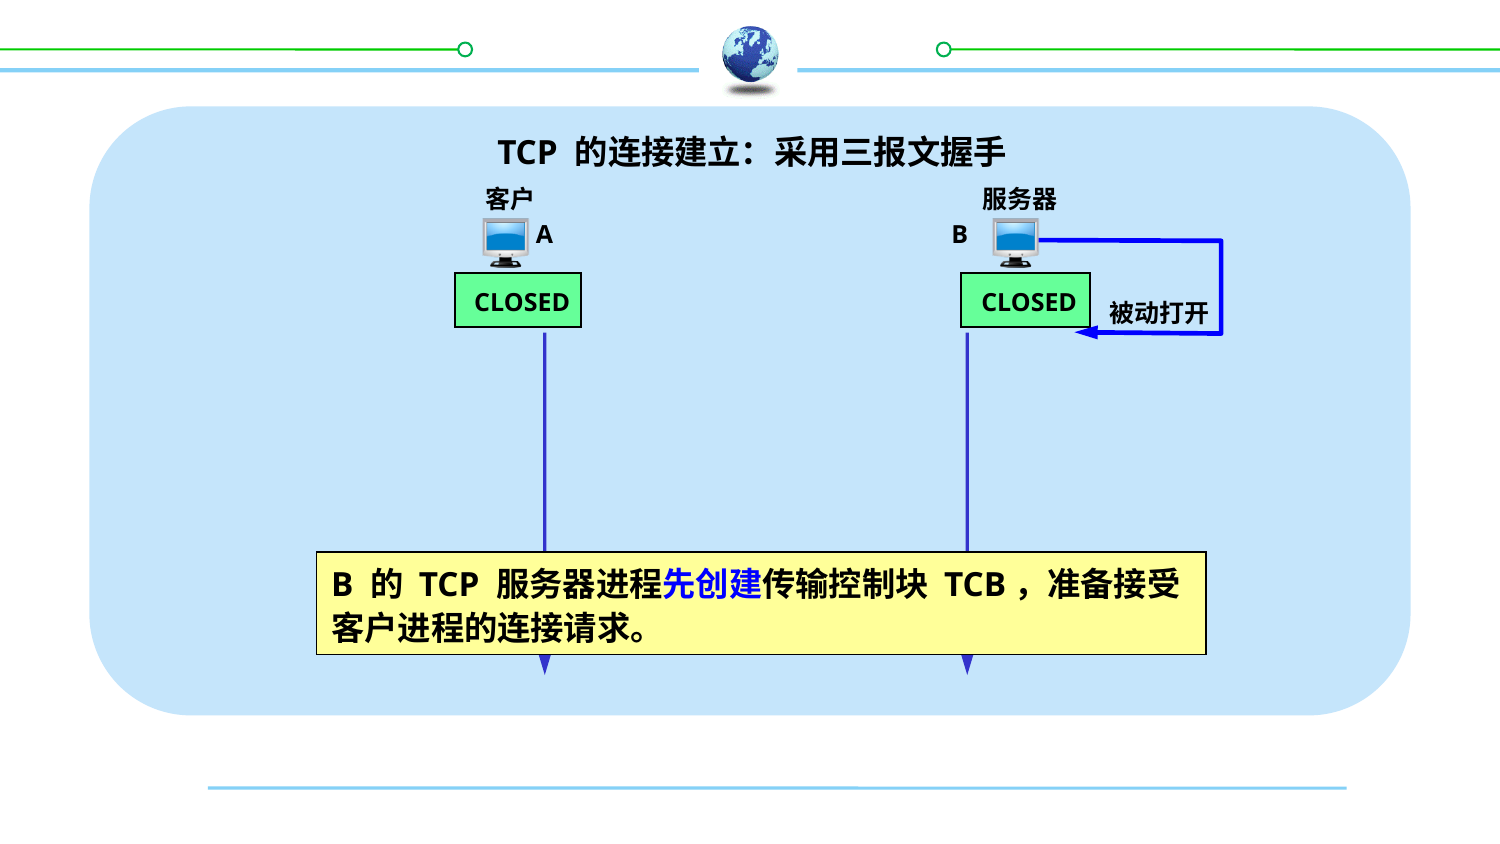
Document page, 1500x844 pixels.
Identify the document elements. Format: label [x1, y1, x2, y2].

text_box [87, 104, 1413, 718]
picture [720, 24, 780, 100]
picture [478, 216, 532, 269]
picture [989, 216, 1043, 269]
